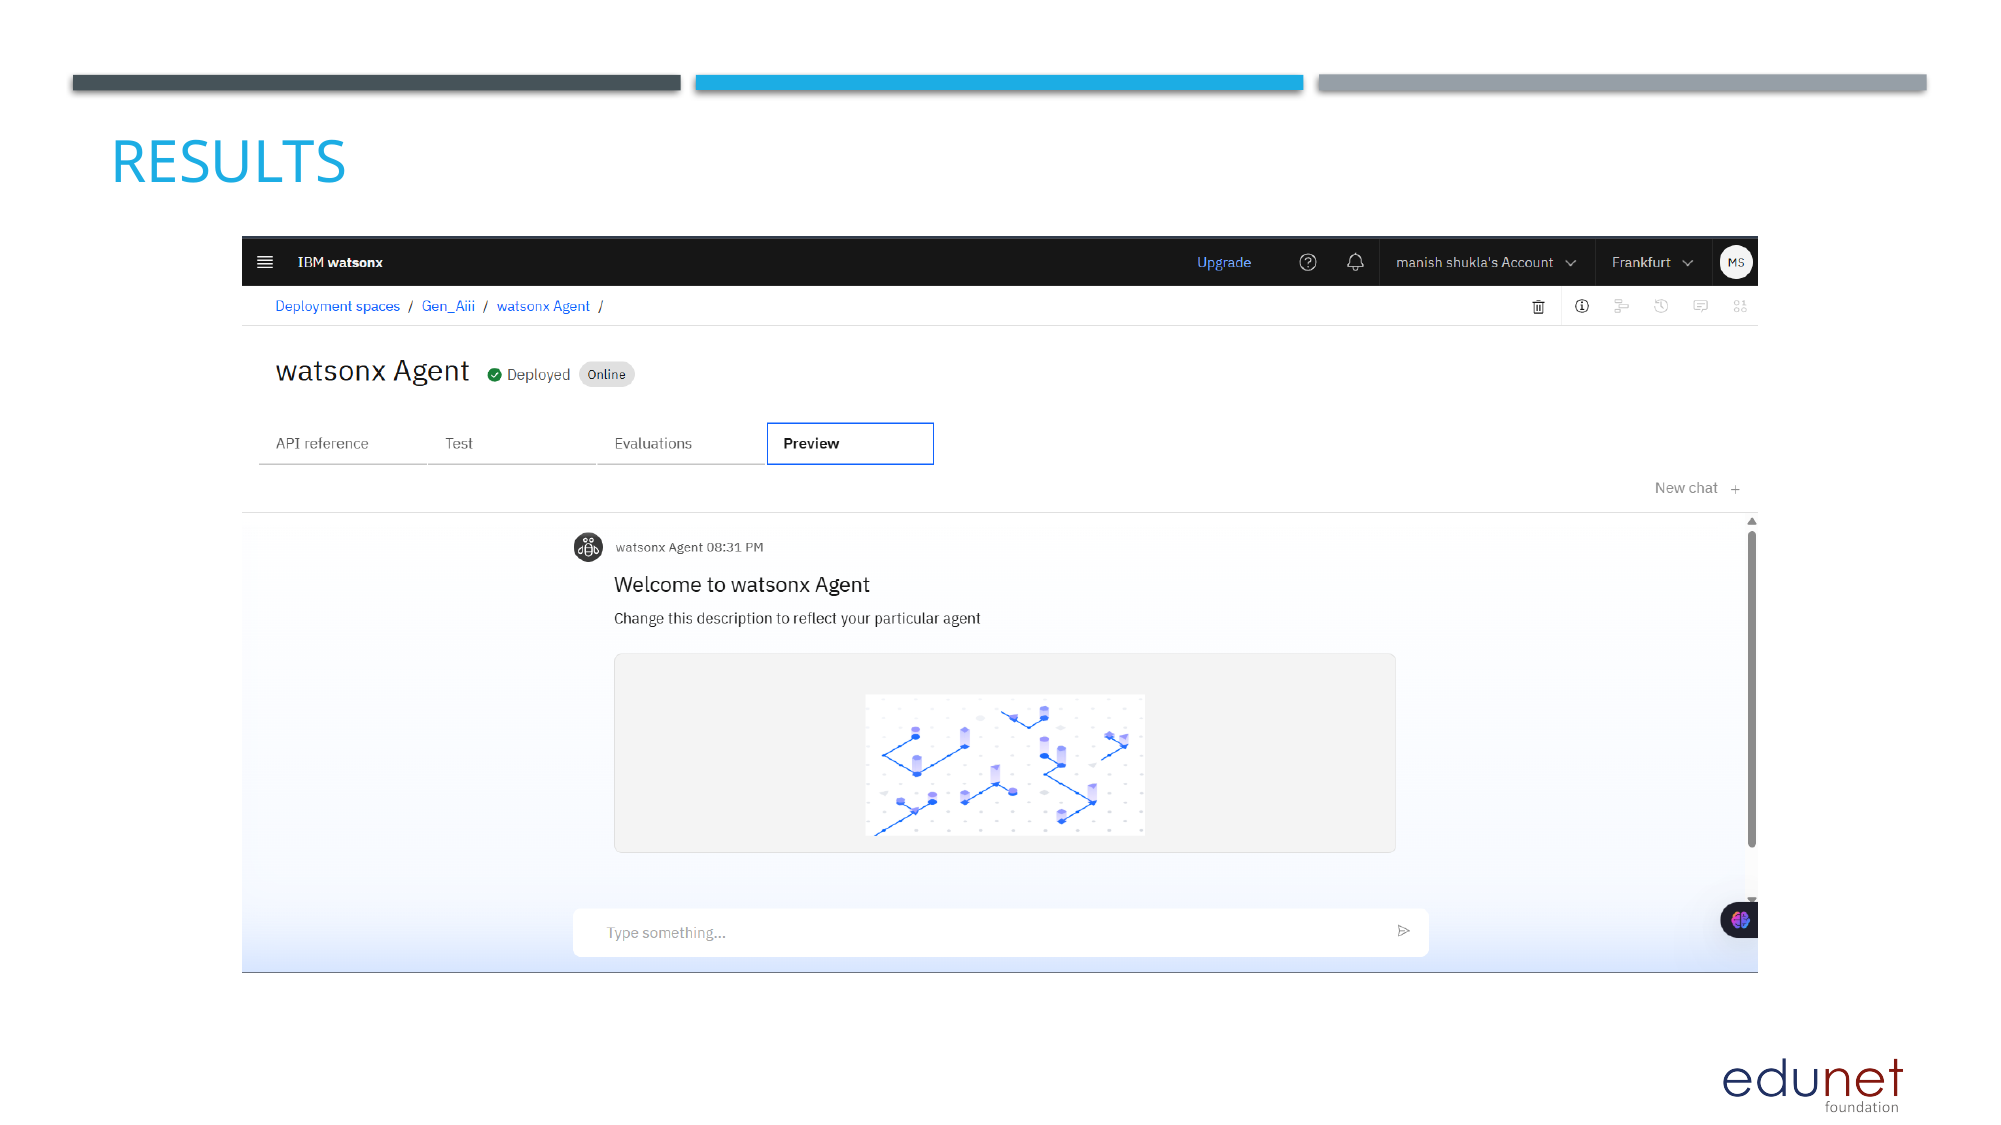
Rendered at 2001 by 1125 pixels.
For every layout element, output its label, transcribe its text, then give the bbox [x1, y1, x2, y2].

picture [1719, 1056, 1905, 1116]
picture [242, 236, 1758, 974]
title Results [95, 115, 1905, 203]
